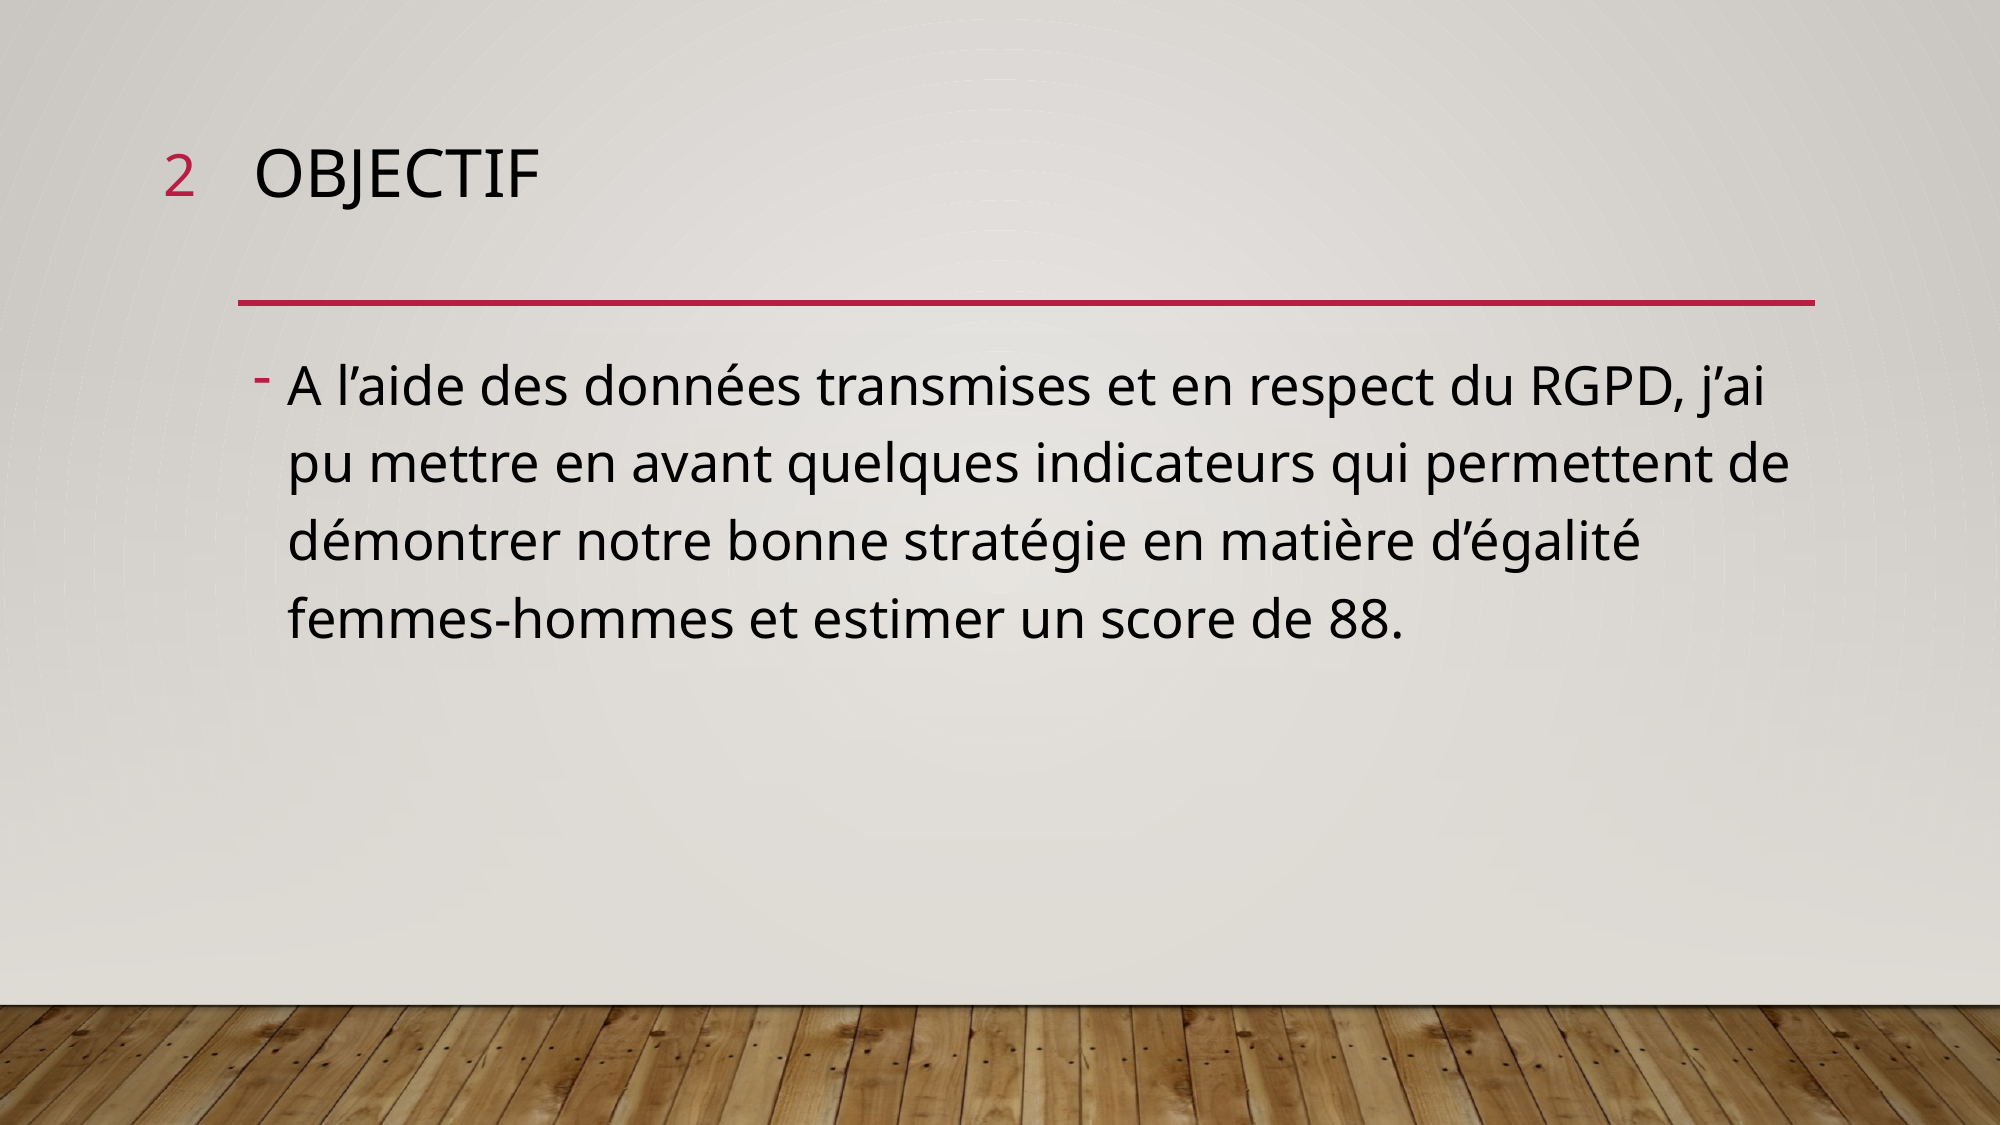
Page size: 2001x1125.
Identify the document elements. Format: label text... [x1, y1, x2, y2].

slide_number 2 [78, 131, 212, 214]
list A l’aide des données transmises et en respect du RGPD, j’ai pu mettre en avant quelques indicateurs qui permettent de démontrer notre bonne stratégie en matière d’égalité femmes-hommes et estimer un score de 88. [238, 330, 1814, 712]
title Objectif [238, 131, 1814, 305]
picture [0, 1005, 2000, 1125]
